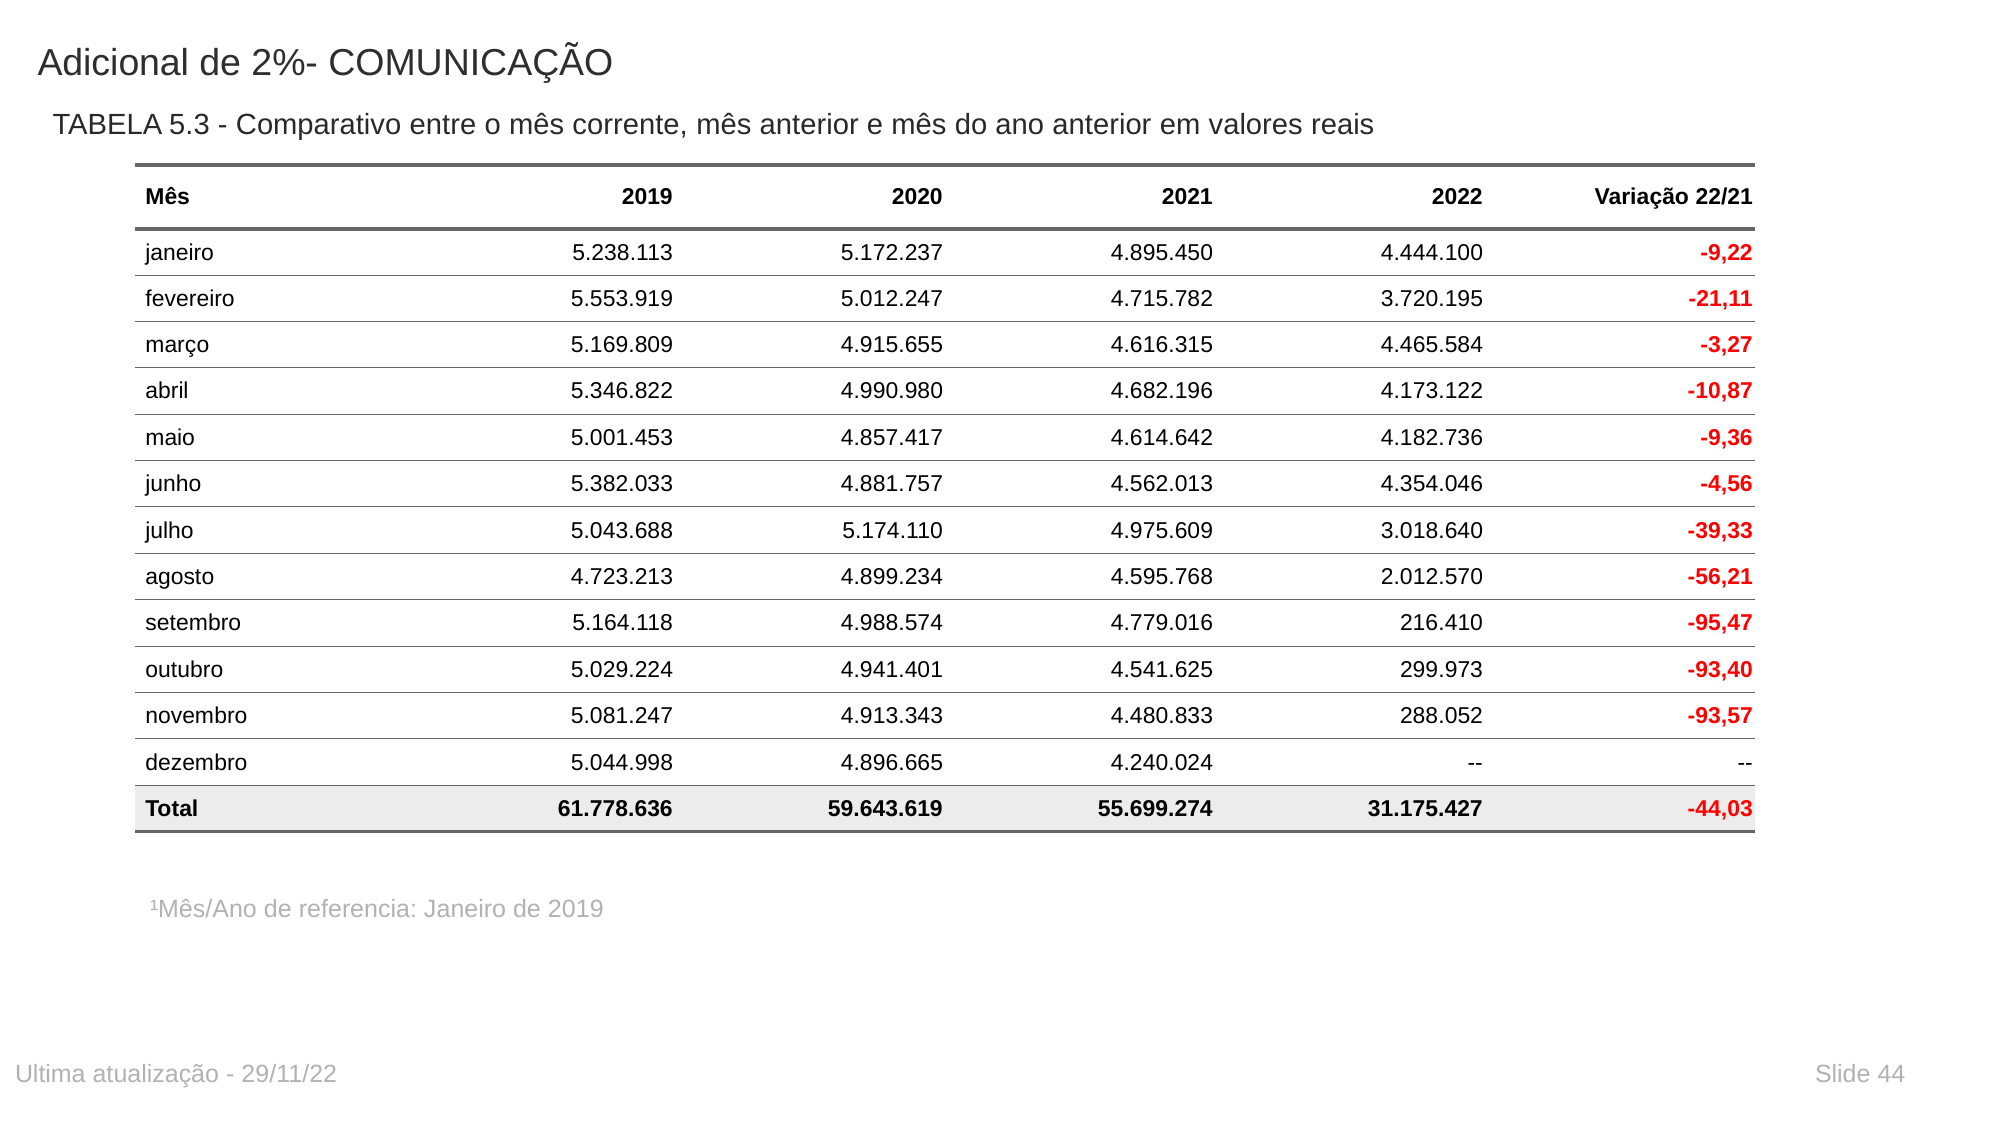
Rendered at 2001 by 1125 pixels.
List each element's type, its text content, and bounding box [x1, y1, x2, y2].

list TABELA 5.3 - Comparativo entre o mês corrente, mês anterior e mês do ano anterior em valores reais [37, 97, 1538, 143]
table_cell -- [1215, 739, 1485, 785]
list ¹Mês/Ano de referencia: Janeiro de 2019 [135, 885, 1110, 930]
table_cell 5.238.113 [405, 231, 675, 275]
table_cell 299.973 [1215, 647, 1485, 692]
table_cell 4.562.013 [945, 461, 1215, 506]
table_cell 4.941.401 [675, 647, 945, 692]
table_cell 216.410 [1215, 600, 1485, 646]
table_cell 4.779.016 [945, 600, 1215, 646]
table_cell -9,22 [1485, 231, 1755, 275]
list Ultima atualização - 29/11/22 [0, 1050, 975, 1095]
table_cell junho [135, 461, 405, 506]
table_cell 2.012.570 [1215, 554, 1485, 599]
table_cell 4.465.584 [1215, 322, 1485, 367]
table_cell Total [135, 786, 405, 830]
table_header 2020 [675, 167, 945, 227]
table_cell 5.081.247 [405, 693, 675, 738]
table_cell 61.778.636 [405, 786, 675, 830]
table_cell 5.553.919 [405, 276, 675, 321]
table_cell setembro [135, 600, 405, 646]
table_cell -93,57 [1485, 693, 1755, 738]
table_cell 5.164.118 [405, 600, 675, 646]
table_cell 4.541.625 [945, 647, 1215, 692]
table_cell 4.182.736 [1215, 415, 1485, 460]
table_cell 5.172.237 [675, 231, 945, 275]
table_cell 4.354.046 [1215, 461, 1485, 506]
table_cell 4.240.024 [945, 739, 1215, 785]
table_header 2021 [945, 167, 1215, 227]
table_cell 4.881.757 [675, 461, 945, 506]
table_cell 5.382.033 [405, 461, 675, 506]
table_cell 5.169.809 [405, 322, 675, 367]
table_cell 4.682.196 [945, 368, 1215, 414]
table_cell 55.699.274 [945, 786, 1215, 830]
table_cell abril [135, 368, 405, 414]
table_cell fevereiro [135, 276, 405, 321]
table_cell 4.173.122 [1215, 368, 1485, 414]
table_cell 5.174.110 [675, 507, 945, 553]
table_cell 4.990.980 [675, 368, 945, 414]
table_cell 5.012.247 [675, 276, 945, 321]
table_cell -56,21 [1485, 554, 1755, 599]
table_cell 5.029.224 [405, 647, 675, 692]
table_cell outubro [135, 647, 405, 692]
table_cell 59.643.619 [675, 786, 945, 830]
table_cell 4.614.642 [945, 415, 1215, 460]
table_cell 4.595.768 [945, 554, 1215, 599]
table_cell 4.913.343 [675, 693, 945, 738]
list Adicional de 2%- COMUNICAÇÃO [22, 29, 1223, 119]
table_header Mês [135, 167, 405, 227]
table_cell janeiro [135, 231, 405, 275]
table_cell 4.988.574 [675, 600, 945, 646]
table_cell -4,56 [1485, 461, 1755, 506]
table_cell 4.616.315 [945, 322, 1215, 367]
table_cell 4.723.213 [405, 554, 675, 599]
table_cell 3.720.195 [1215, 276, 1485, 321]
table_cell 288.052 [1215, 693, 1485, 738]
table_cell 5.346.822 [405, 368, 675, 414]
table_cell 4.896.665 [675, 739, 945, 785]
table_header 2019 [405, 167, 675, 227]
table_cell agosto [135, 554, 405, 599]
table_cell -44,03 [1485, 786, 1755, 830]
table_cell -93,40 [1485, 647, 1755, 692]
table_cell 4.975.609 [945, 507, 1215, 553]
table_cell julho [135, 507, 405, 553]
table_cell -21,11 [1485, 276, 1755, 321]
table_cell maio [135, 415, 405, 460]
table_cell 4.715.782 [945, 276, 1215, 321]
table_cell 4.857.417 [675, 415, 945, 460]
table_cell -95,47 [1485, 600, 1755, 646]
table_cell 5.043.688 [405, 507, 675, 553]
table_cell -39,33 [1485, 507, 1755, 553]
table_cell 3.018.640 [1215, 507, 1485, 553]
table_cell 5.001.453 [405, 415, 675, 460]
table_cell 4.915.655 [675, 322, 945, 367]
table_cell -- [1485, 739, 1755, 785]
table_cell 4.480.833 [945, 693, 1215, 738]
table_cell 31.175.427 [1215, 786, 1485, 830]
table_header Variação 22/21 [1485, 167, 1755, 227]
table_cell novembro [135, 693, 405, 738]
table_header 2022 [1215, 167, 1485, 227]
table_cell -3,27 [1485, 322, 1755, 367]
table_cell dezembro [135, 739, 405, 785]
table_cell 4.895.450 [945, 231, 1215, 275]
table_cell -10,87 [1485, 368, 1755, 414]
table_cell 4.899.234 [675, 554, 945, 599]
table_cell 5.044.998 [405, 739, 675, 785]
list Slide 44 [1800, 1050, 1935, 1095]
table_cell março [135, 322, 405, 367]
table_cell 4.444.100 [1215, 231, 1485, 275]
table_cell -9,36 [1485, 415, 1755, 460]
